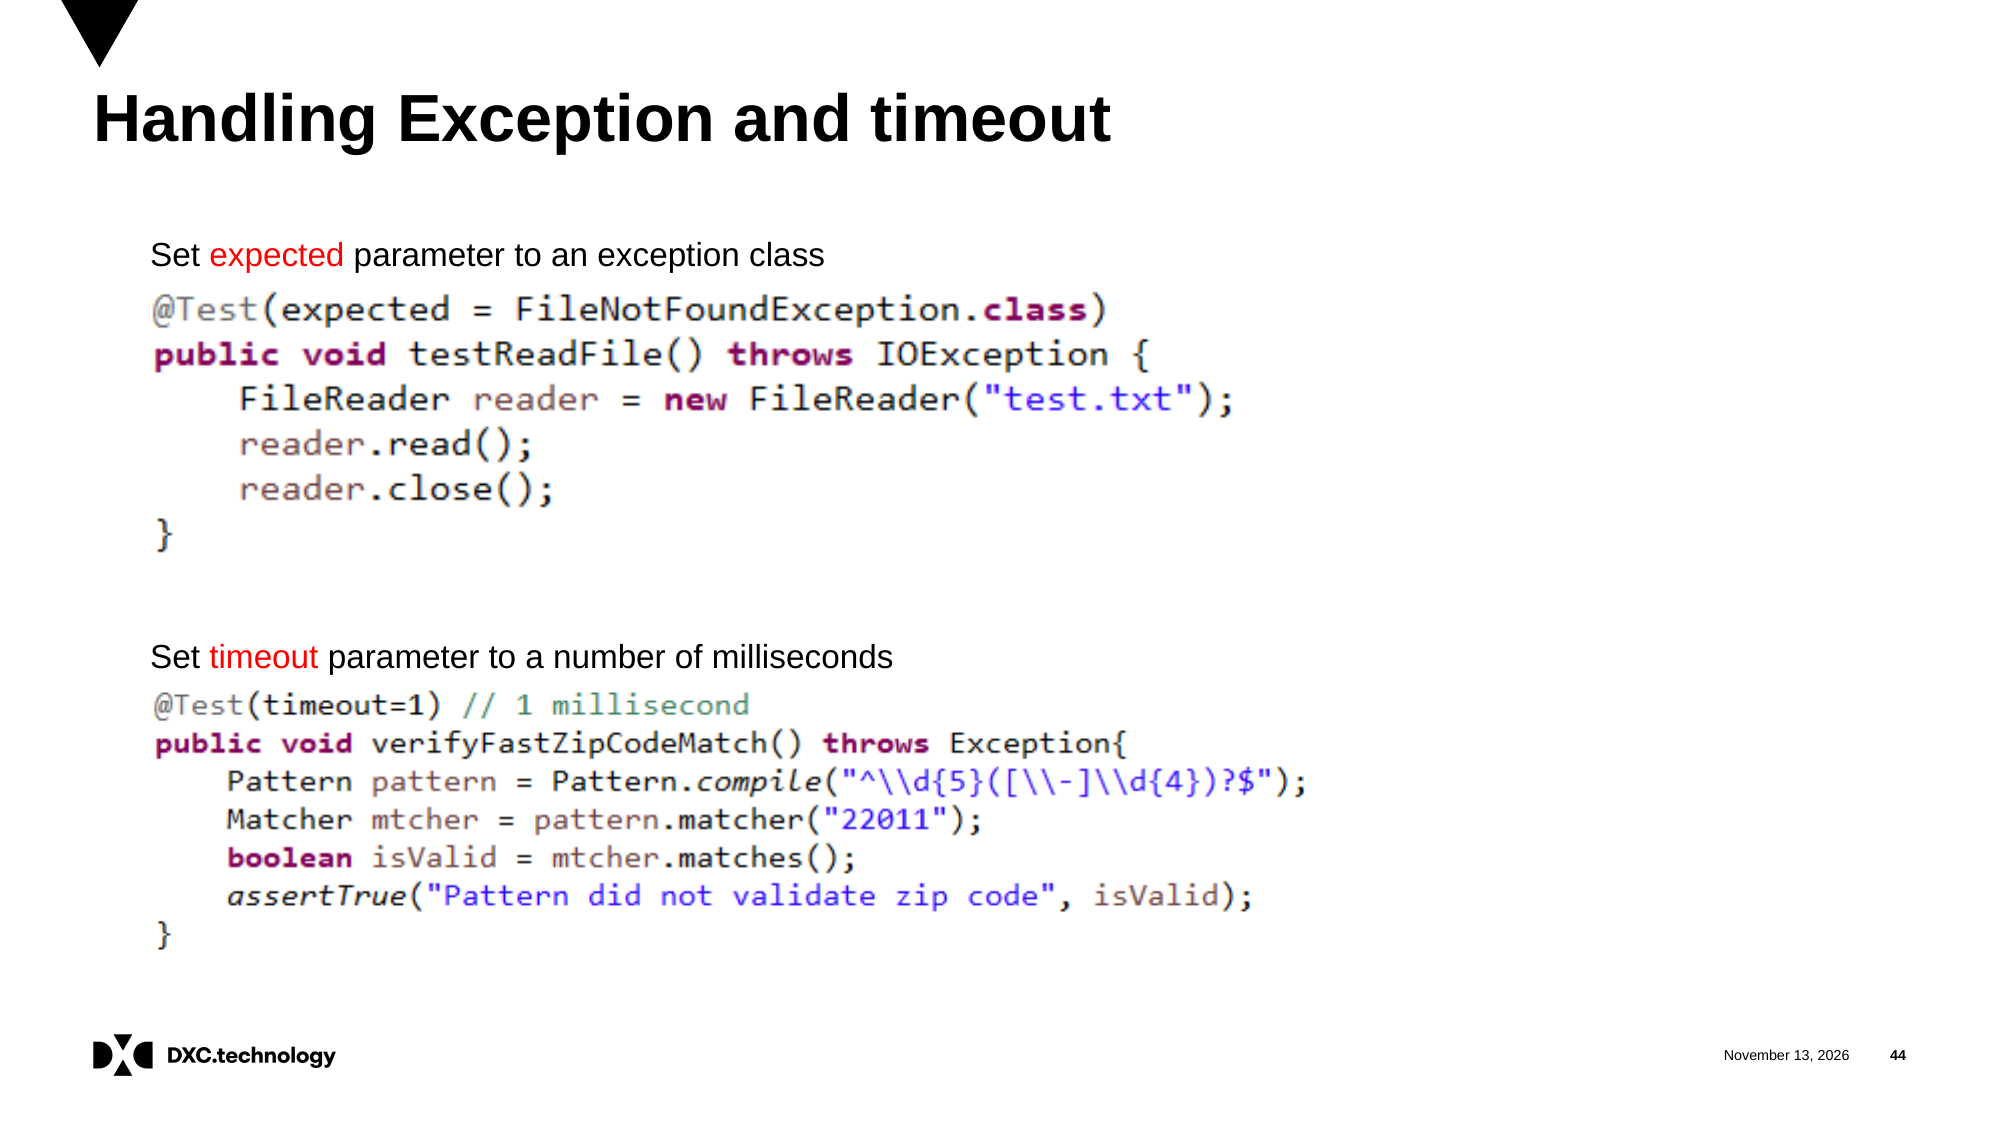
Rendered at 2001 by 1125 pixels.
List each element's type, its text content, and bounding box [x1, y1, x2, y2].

text_box Set timeout parameter to a number of milliseconds [135, 627, 1275, 677]
picture [135, 677, 1328, 966]
picture [135, 281, 1266, 570]
text_box Set expected parameter to an exception class [135, 225, 1275, 281]
title Handling Exception and timeout [93, 87, 1907, 282]
